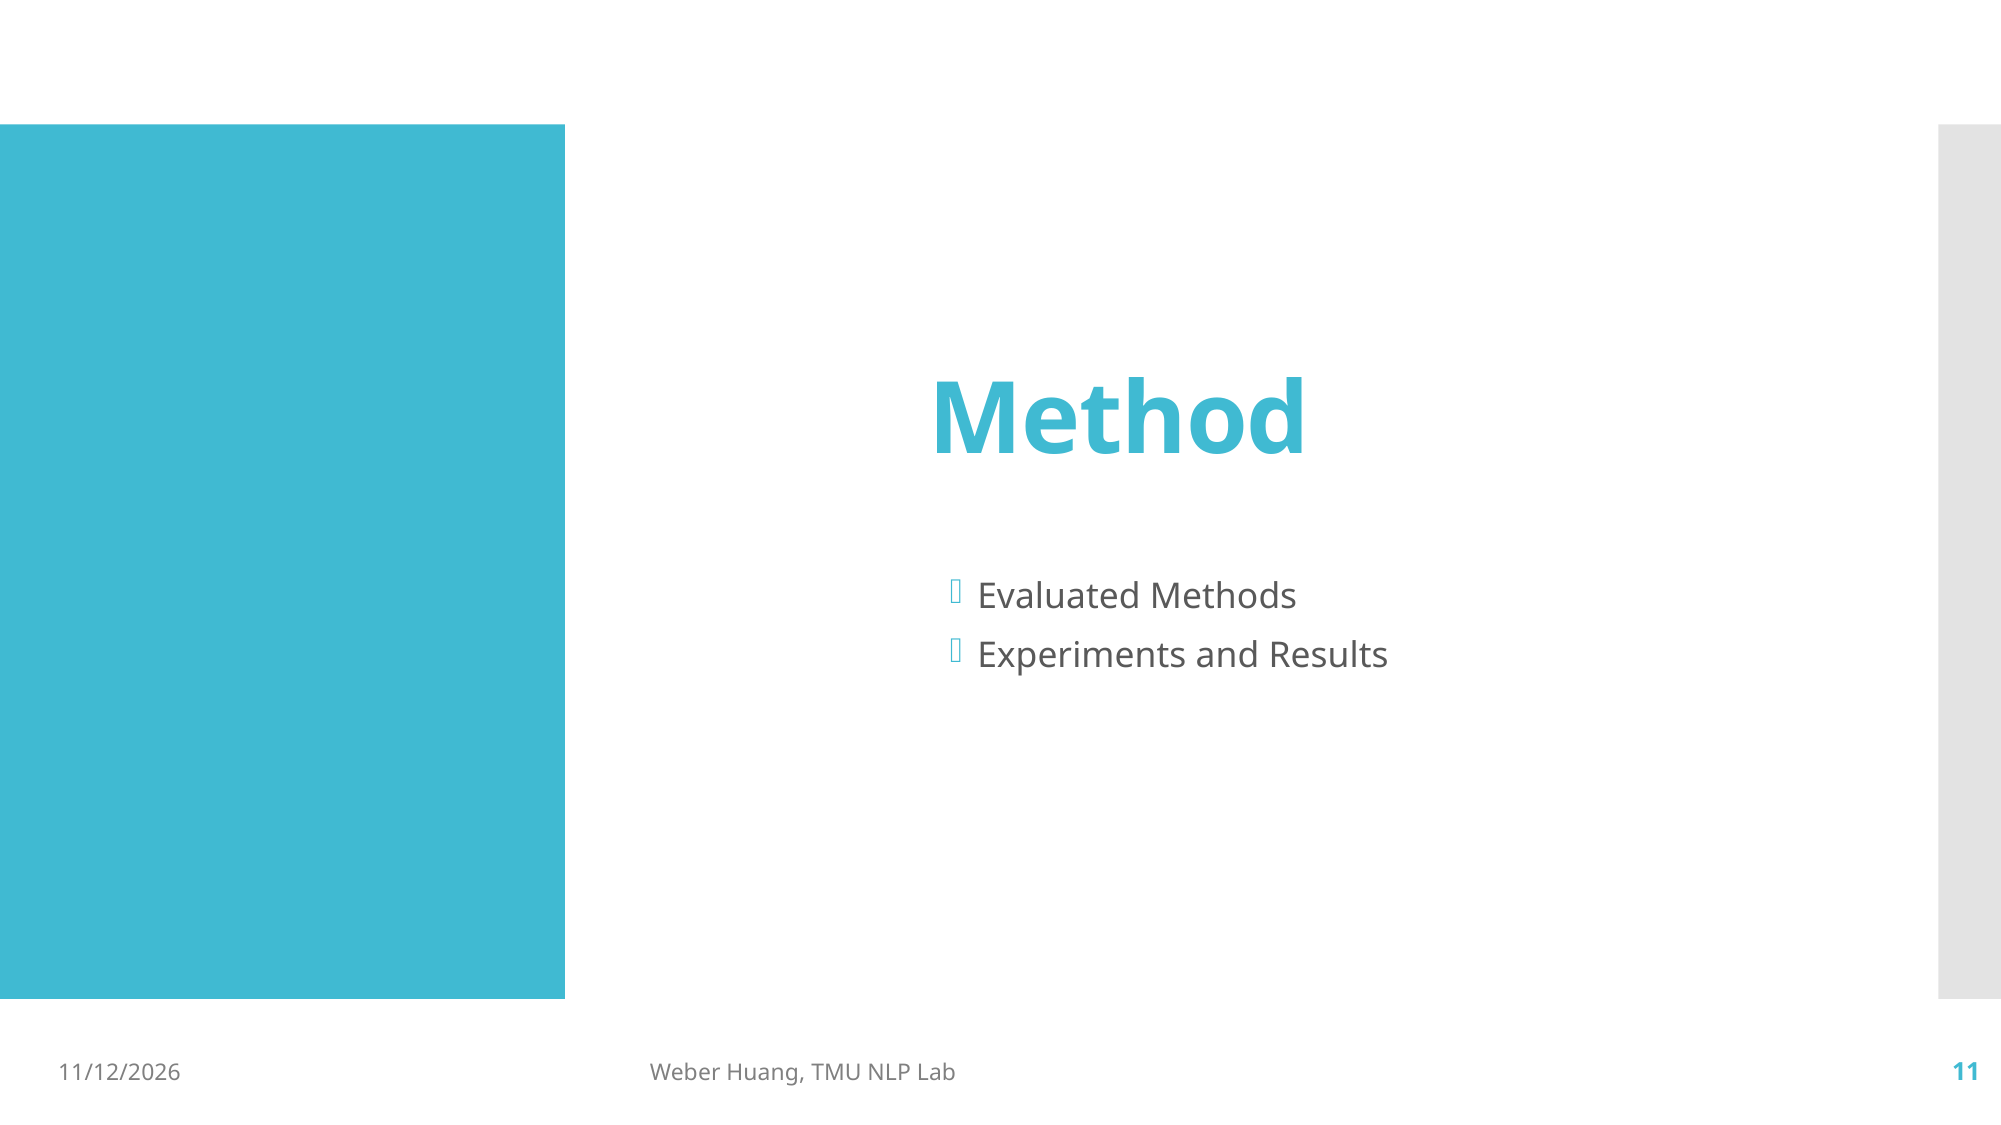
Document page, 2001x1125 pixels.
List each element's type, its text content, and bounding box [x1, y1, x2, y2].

list Evaluated Methods Experiments and Results [934, 557, 1408, 696]
slide_number 11 [1744, 1042, 1996, 1103]
title Method [622, 215, 1618, 627]
footer Weber Huang, TMU NLP Lab [634, 1042, 1605, 1103]
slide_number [43, 1042, 493, 1103]
